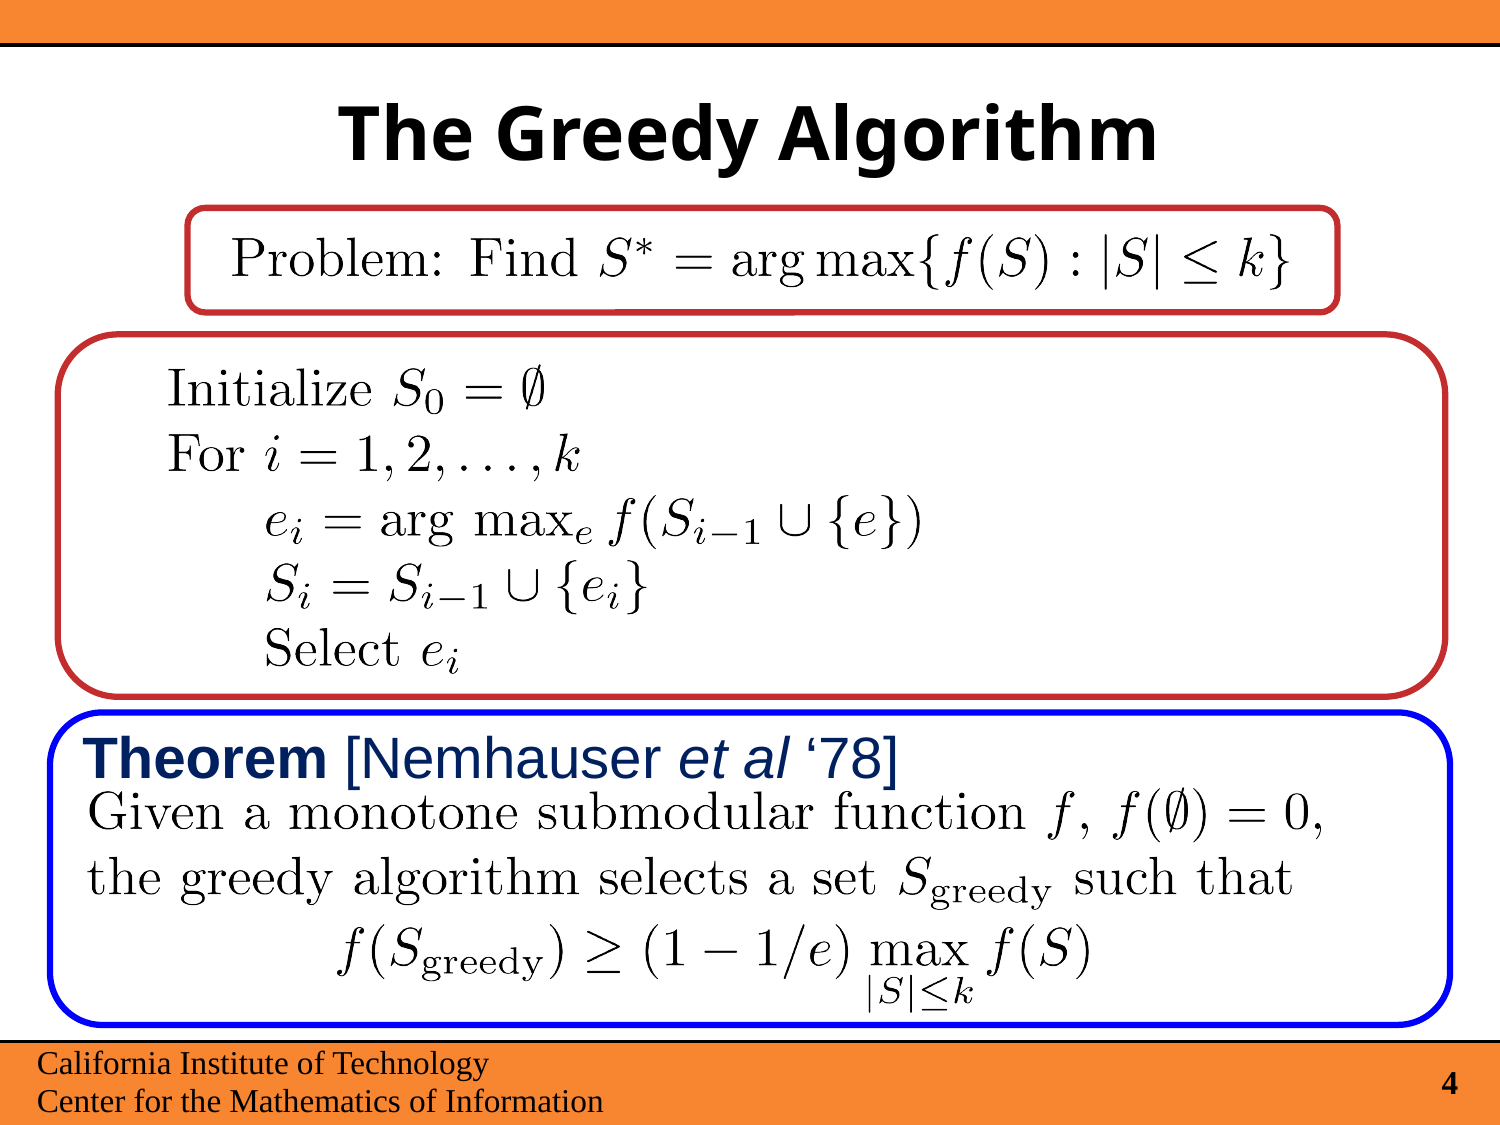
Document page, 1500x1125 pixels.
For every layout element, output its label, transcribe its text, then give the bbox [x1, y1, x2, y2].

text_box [12, 712, 1488, 1125]
picture [87, 787, 1321, 911]
picture [232, 234, 1290, 290]
title The Greedy Algorithm [74, 44, 1424, 232]
picture [337, 924, 1090, 1013]
text_box [57, 334, 1446, 697]
picture [168, 364, 921, 675]
text_box [187, 207, 1338, 313]
